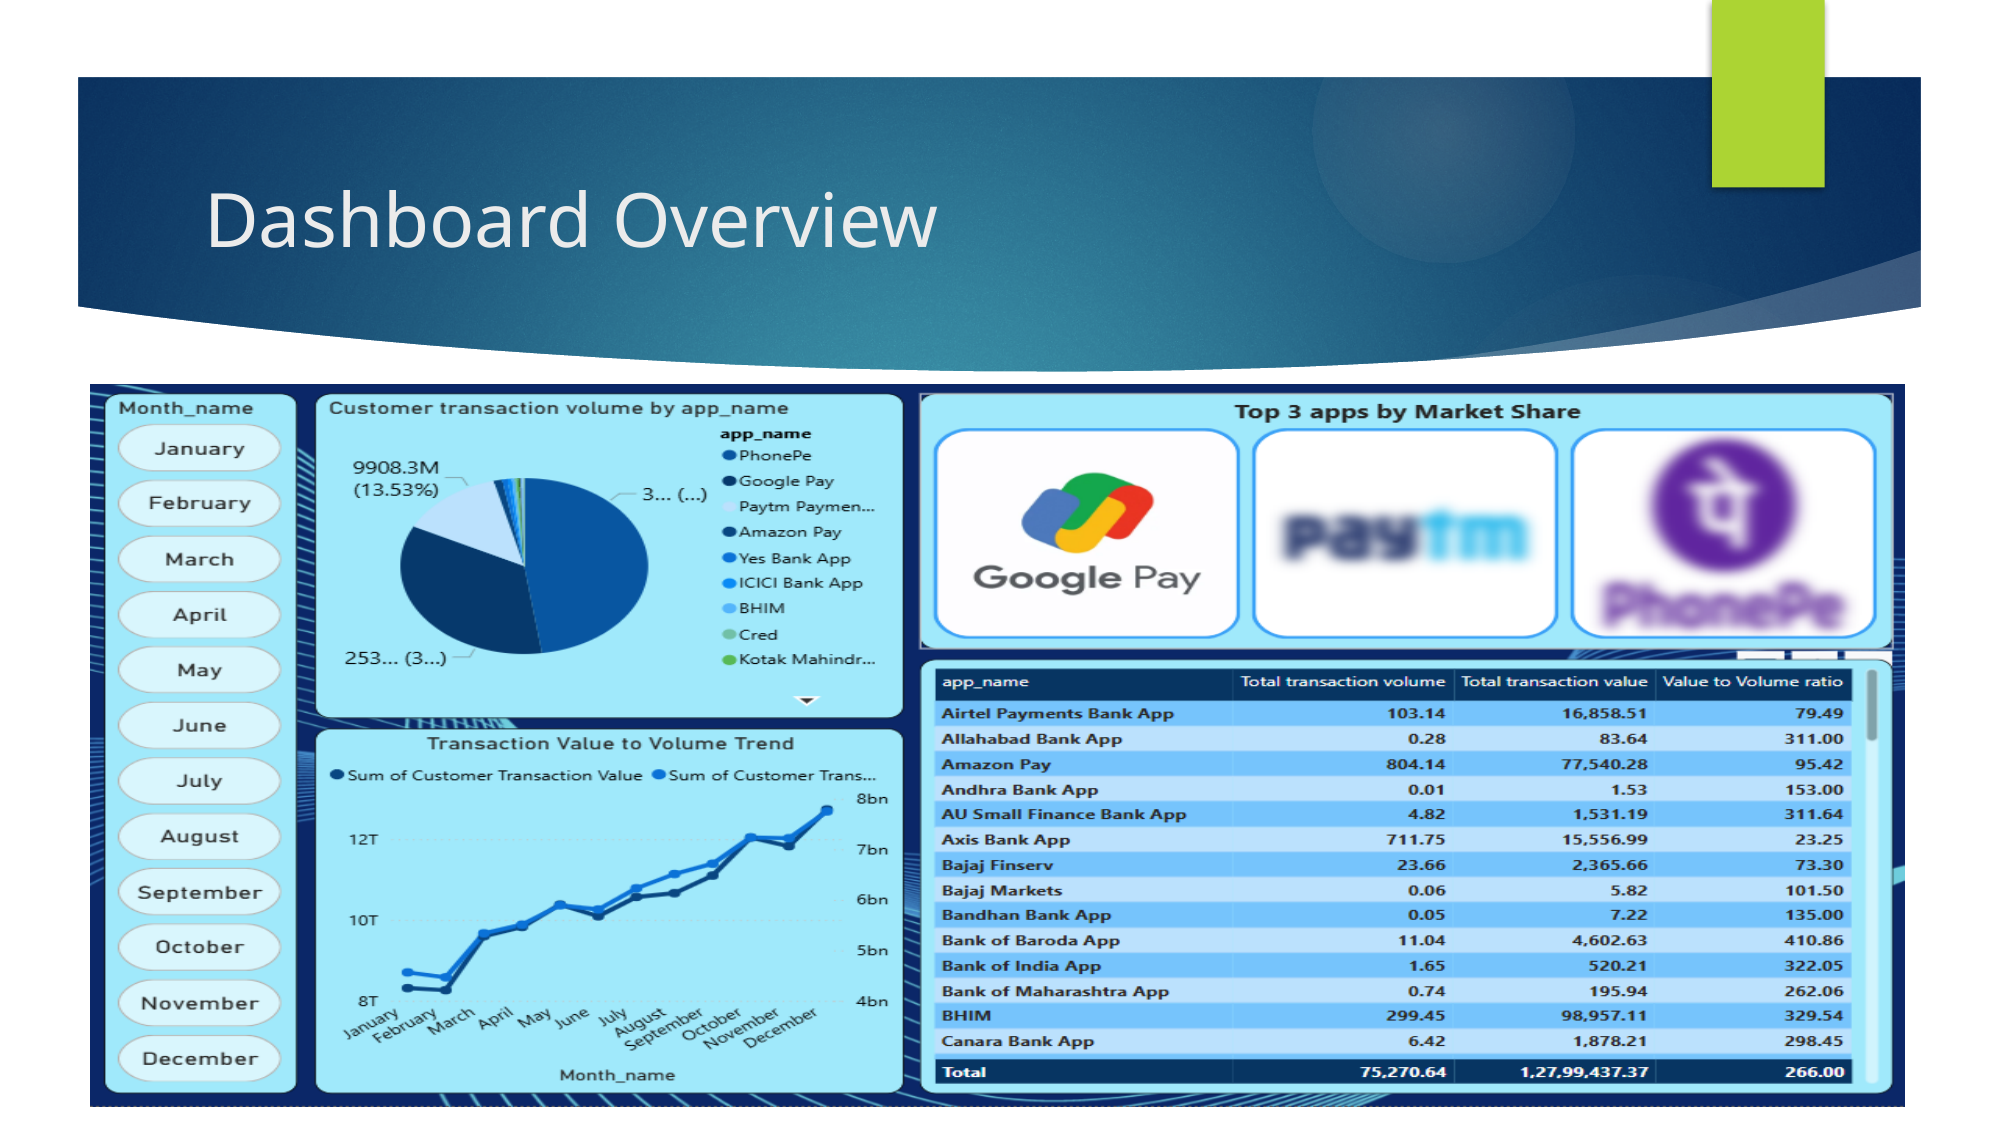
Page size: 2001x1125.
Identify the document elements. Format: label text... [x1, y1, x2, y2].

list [89, 384, 1905, 1107]
title Dashboard Overview [189, 159, 1627, 276]
